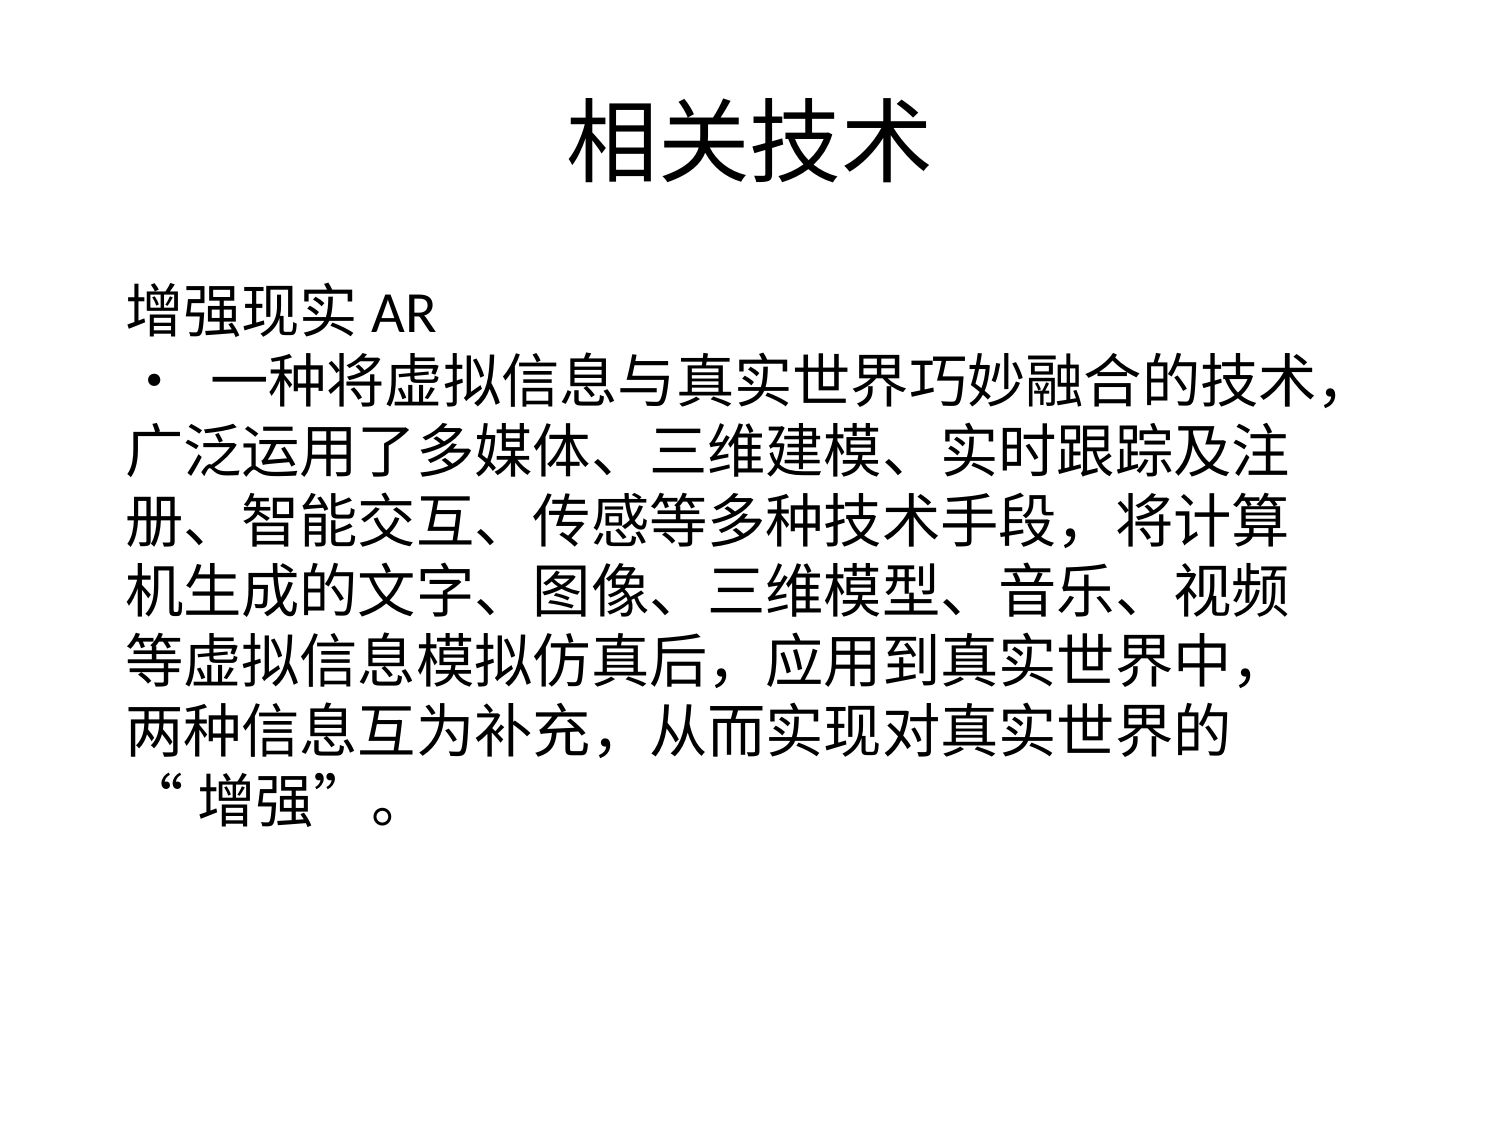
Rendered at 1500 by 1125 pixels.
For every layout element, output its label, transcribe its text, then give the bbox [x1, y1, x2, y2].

text_box 增强现实AR • 一种将虚拟信息与真实世界巧妙融合的技术， 广泛运用了多媒体、三维建模、实时跟踪及注 册、智能交互、传感等多种技术手段，将计算 机生成的文字、图像、三维模型、音乐、视频 等虚拟信息模拟仿真后，应用到真实世界中， 两种信息互为补充，从而实现对真实世界的 “增强”。 [110, 267, 1390, 842]
title 相关技术 [75, 45, 1425, 233]
